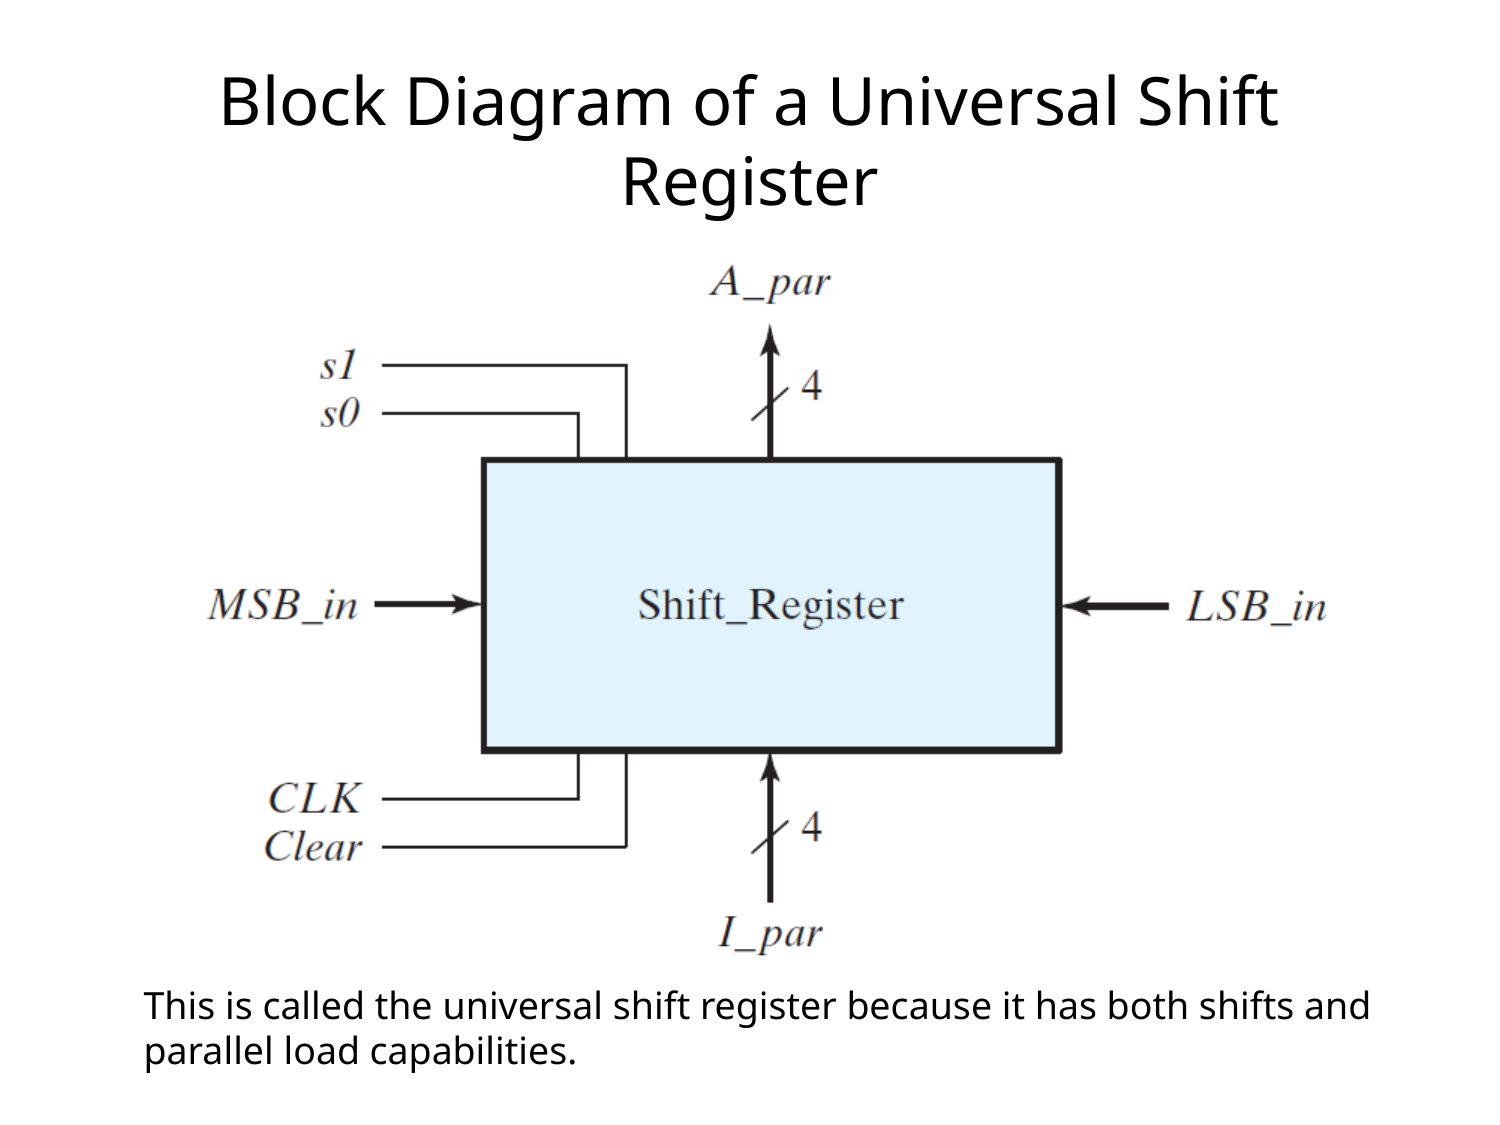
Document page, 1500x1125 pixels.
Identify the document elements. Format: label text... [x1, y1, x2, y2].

title Block Diagram of a Universal Shift Register [75, 45, 1425, 233]
picture [204, 262, 1353, 975]
text_box This is called the universal shift register because it has both shifts and parallel load capabilities. [129, 974, 1429, 1079]
